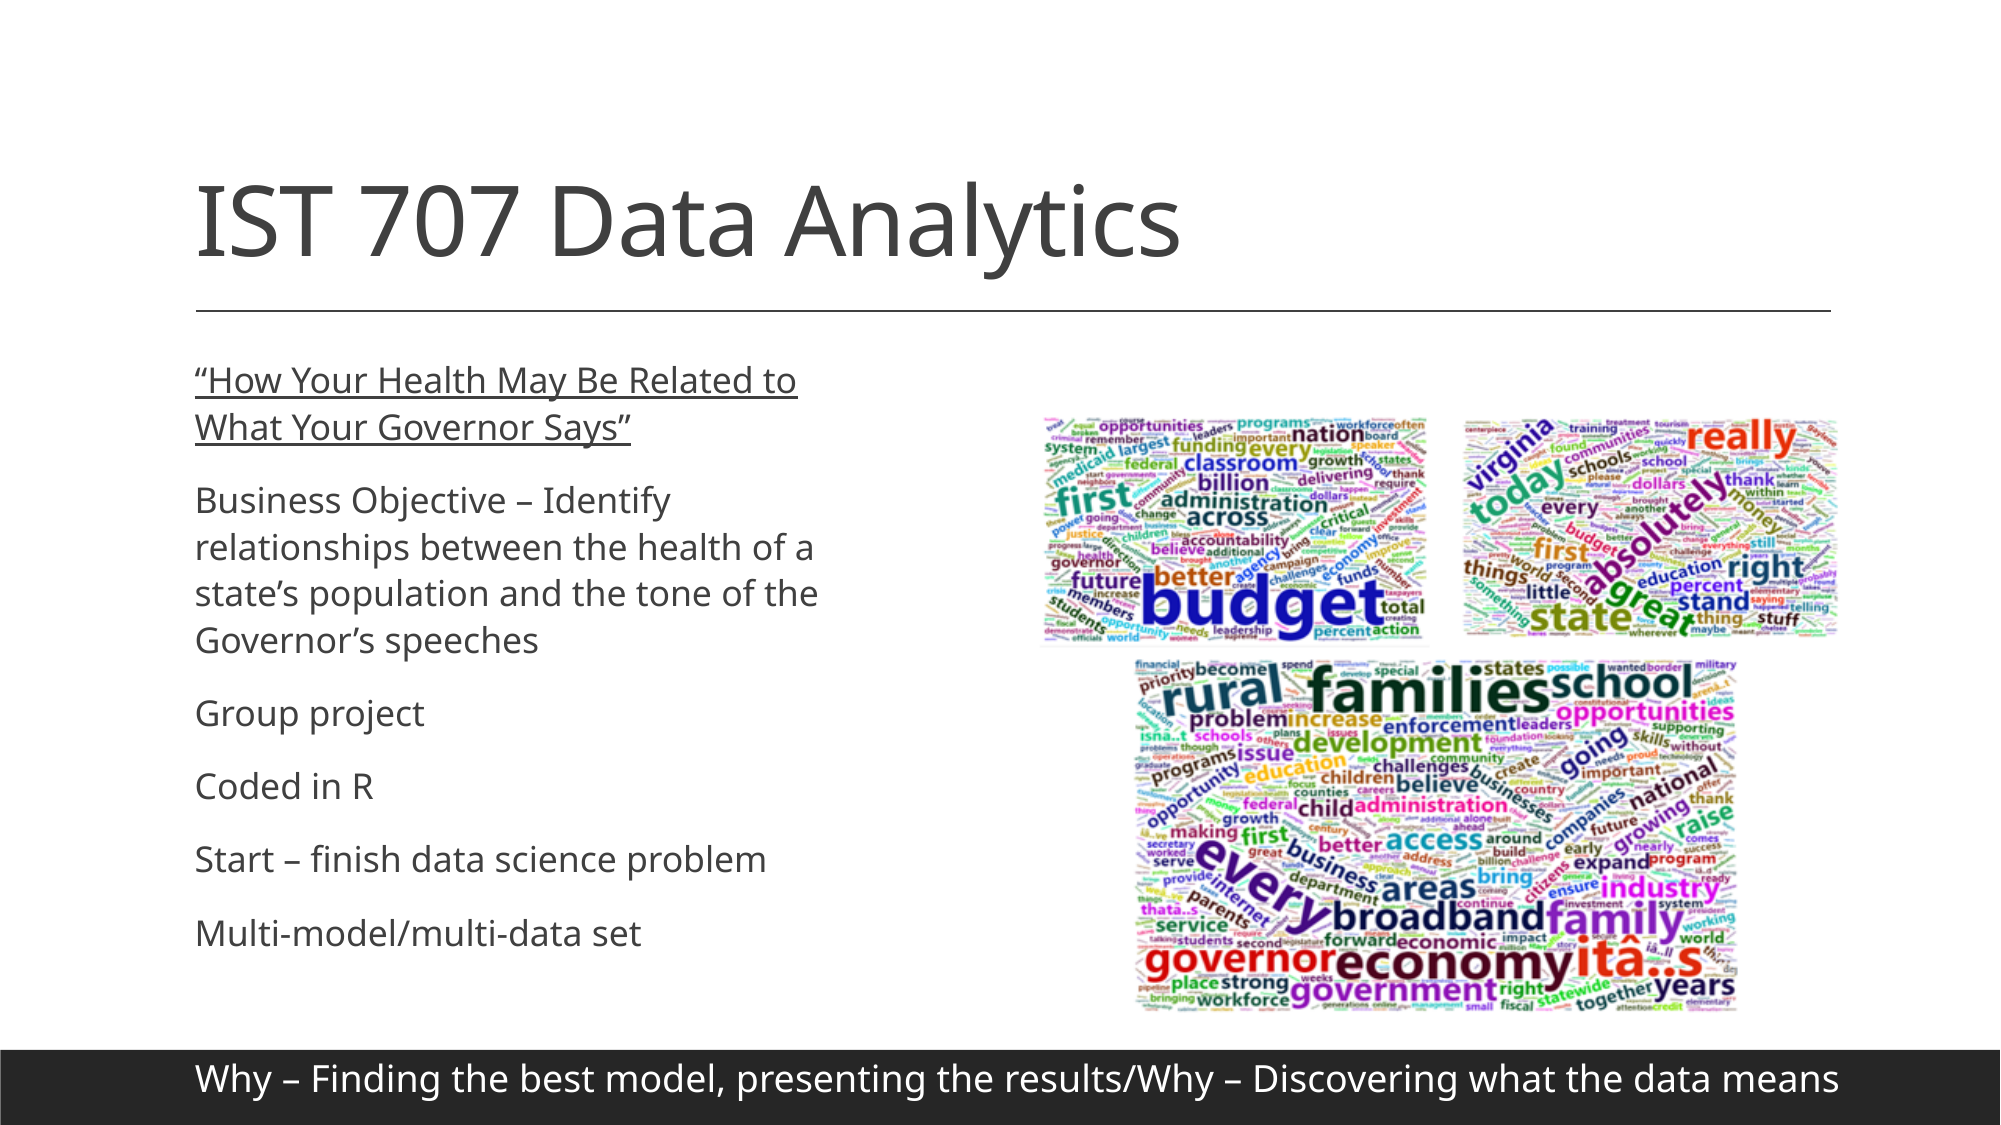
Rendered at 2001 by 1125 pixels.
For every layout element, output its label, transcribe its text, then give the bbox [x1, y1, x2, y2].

title IST 707 Data Analytics [180, 47, 1830, 285]
text_box Why – Finding the best model, presenting the results/Why – Discovering what the data means [179, 1047, 1860, 1108]
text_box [981, 313, 1911, 1027]
list “How Your Health May Be Related to What Your Governor Says” Business Objective – Identify relationships between the health of a state’s population and the tone of the Governor’s speeches Group project Coded in R Start – finish data science problem Multi-model/multi-data set [180, 345, 881, 963]
